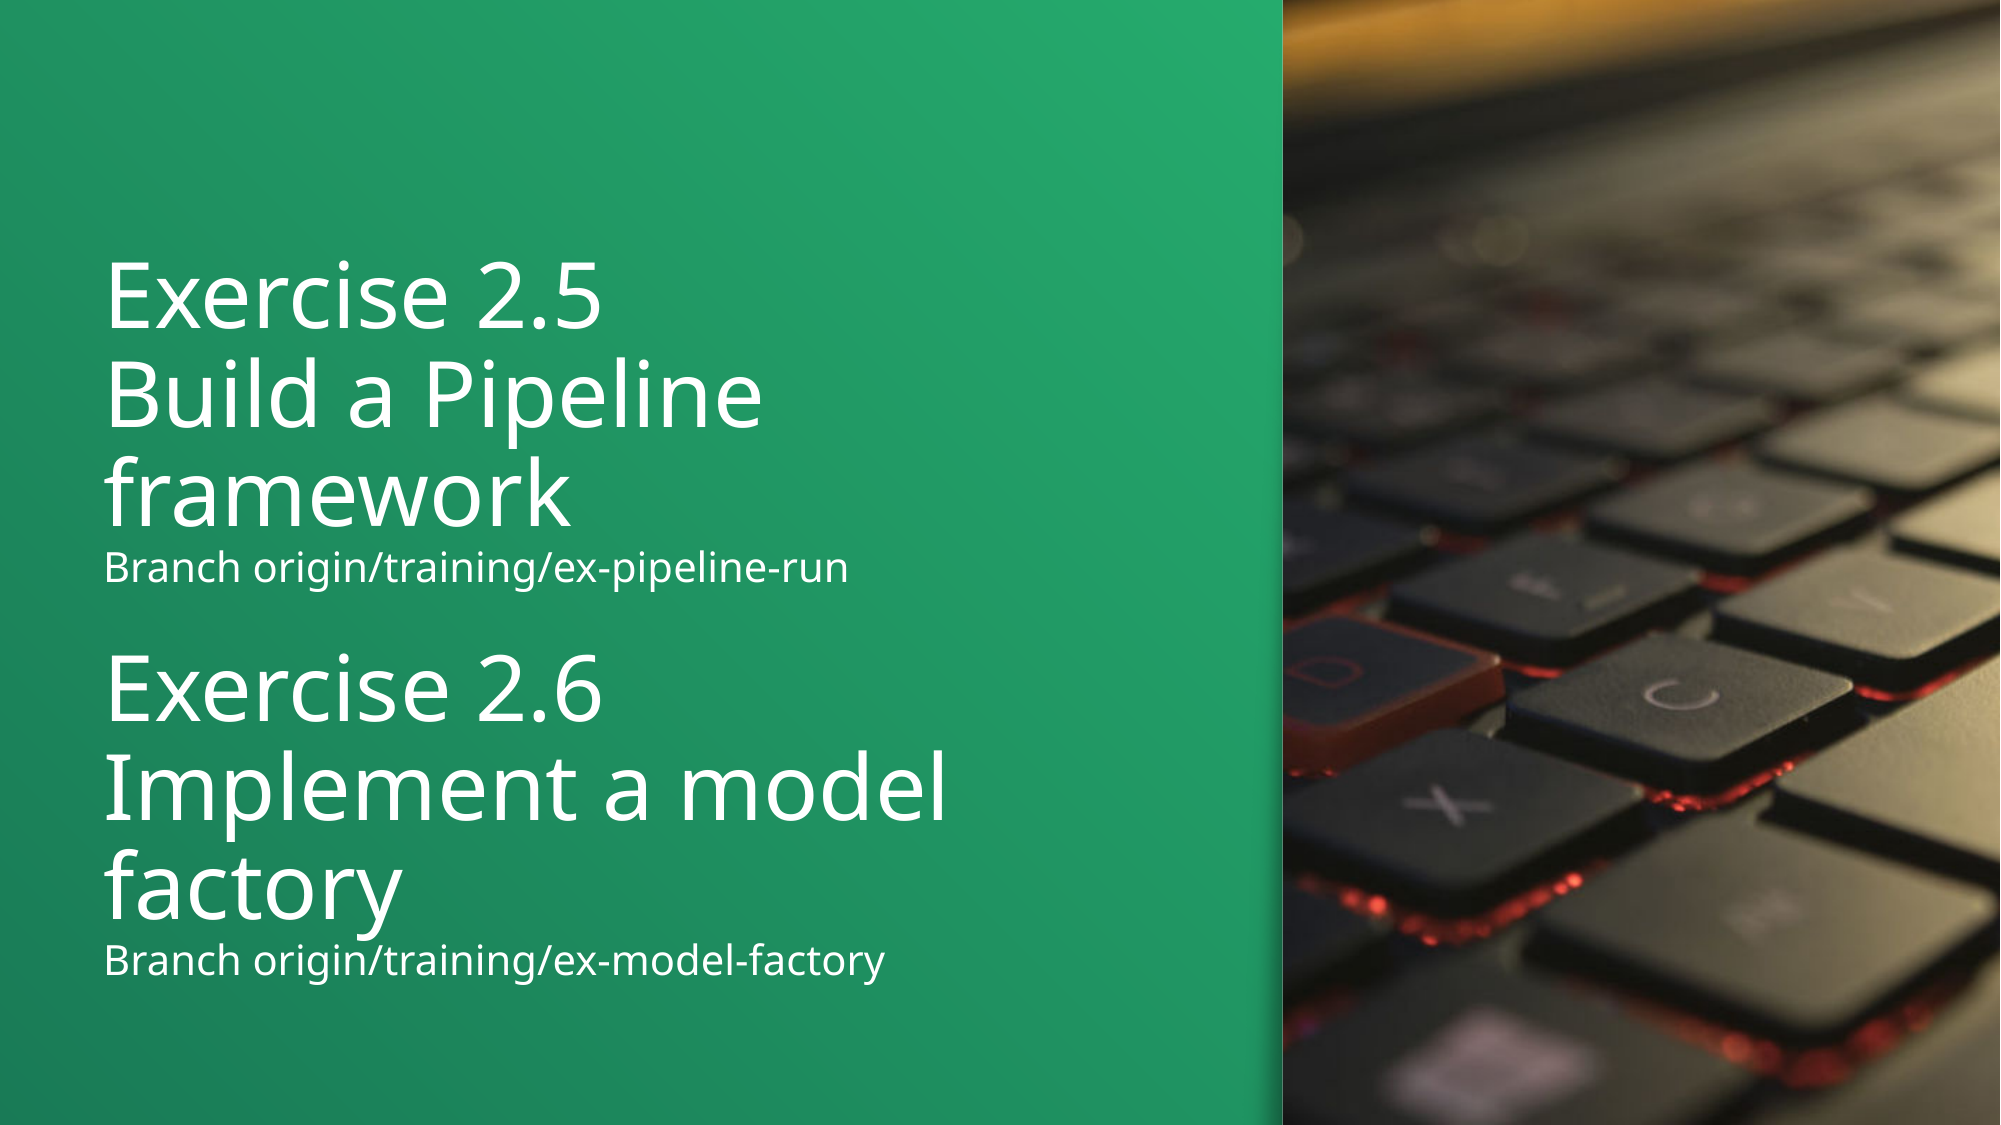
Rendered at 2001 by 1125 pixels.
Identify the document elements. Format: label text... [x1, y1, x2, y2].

picture [1215, 0, 2000, 1125]
text_box Exercise 2.6 Implement a model factory Branch origin/training/ex-model-factory [103, 733, 1265, 894]
text_box Exercise 2.5 Build a Pipeline framework Branch origin/training/ex-pipeline-run [103, 341, 1220, 500]
